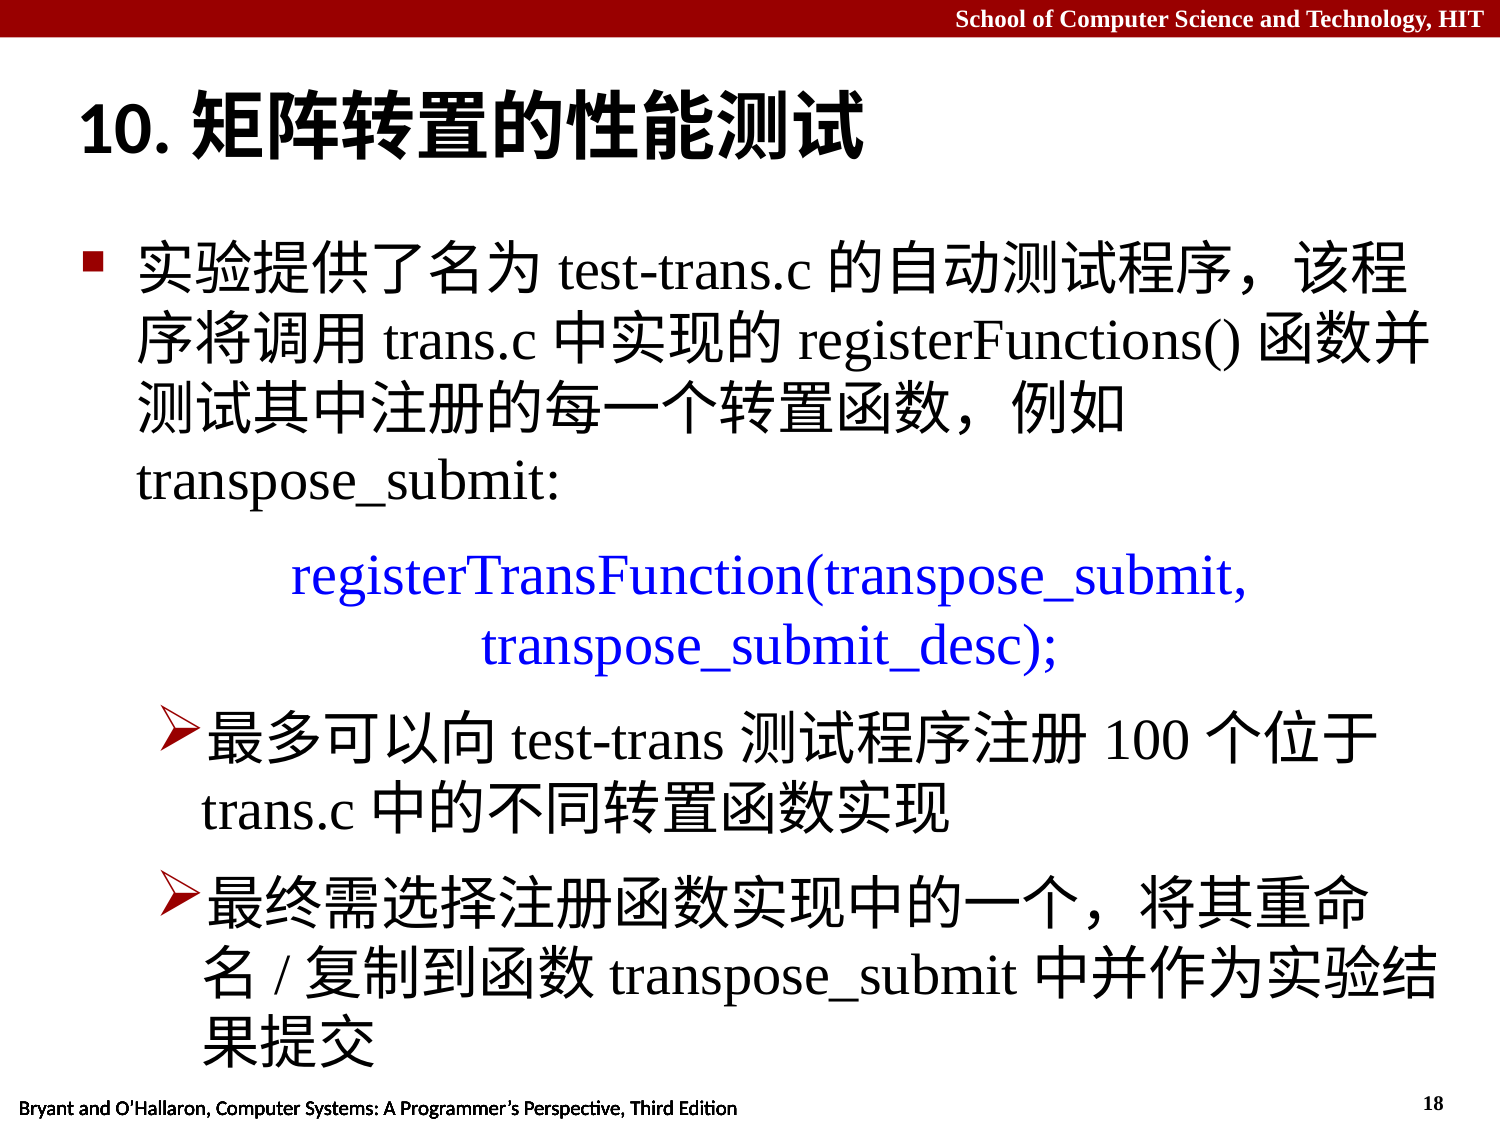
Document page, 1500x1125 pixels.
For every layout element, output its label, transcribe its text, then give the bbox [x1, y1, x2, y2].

title 10.矩阵转置的性能测试 [61, 60, 1488, 187]
list 实验提供了名为test-trans.c的自动测试程序，该程序将调用trans.c中实现的registerFunctions()函数并测试其中注册的每一个转置函数，例如 transpose_submit: registerTransFunction(transpose_submit, transpose_submit_desc); 最多可以向test-trans测试程序注册100个位于trans.c中的不同转置函数实现 最终需选择注册函数实现中的一个，将其重命名/复制到函数transpose_submit中并作为实验结果提交 [64, 223, 1476, 1088]
